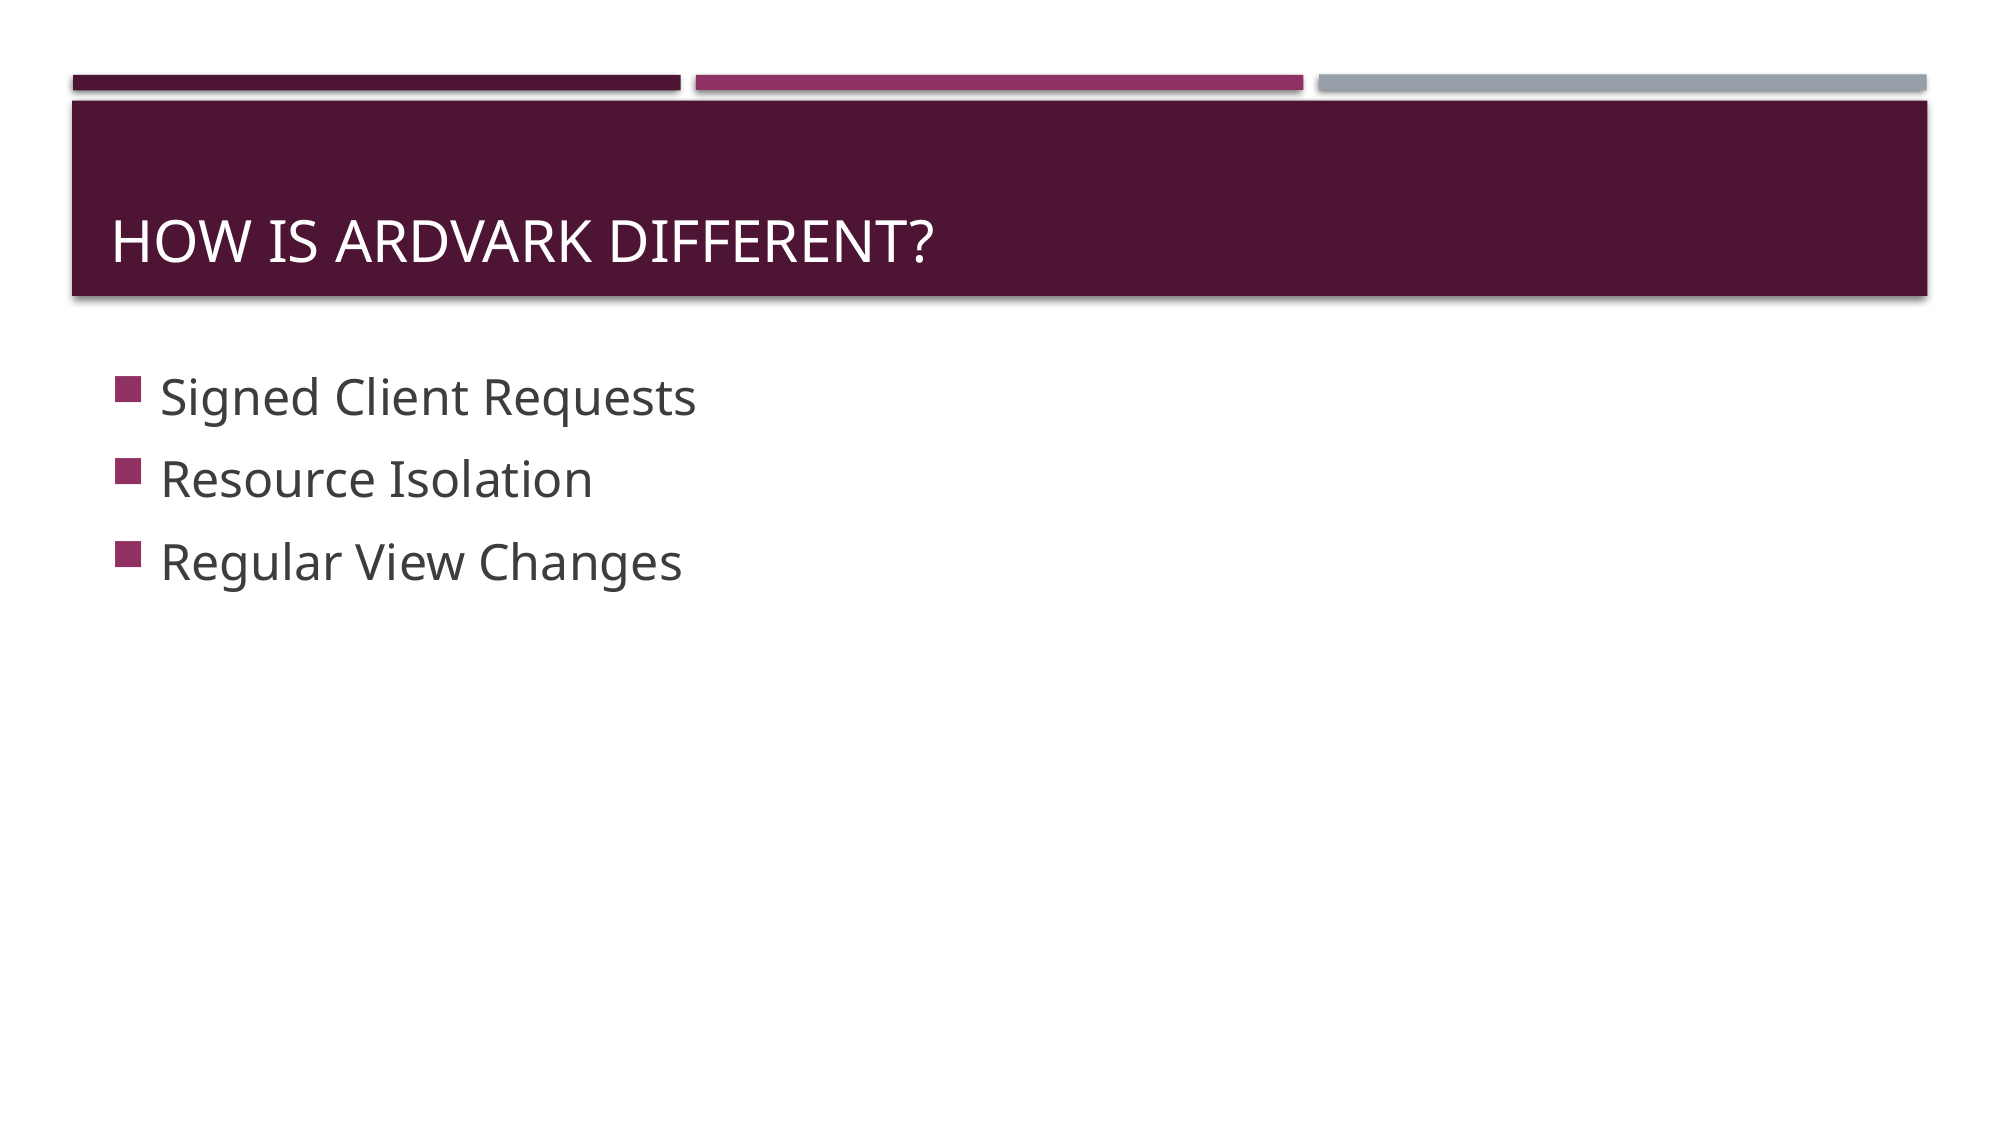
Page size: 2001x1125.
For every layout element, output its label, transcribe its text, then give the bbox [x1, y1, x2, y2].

title HOW IS ARDVARK DIFFERENT? [95, 115, 1905, 282]
list Signed Client Requests Resource Isolation Regular View Changes [95, 357, 1905, 962]
